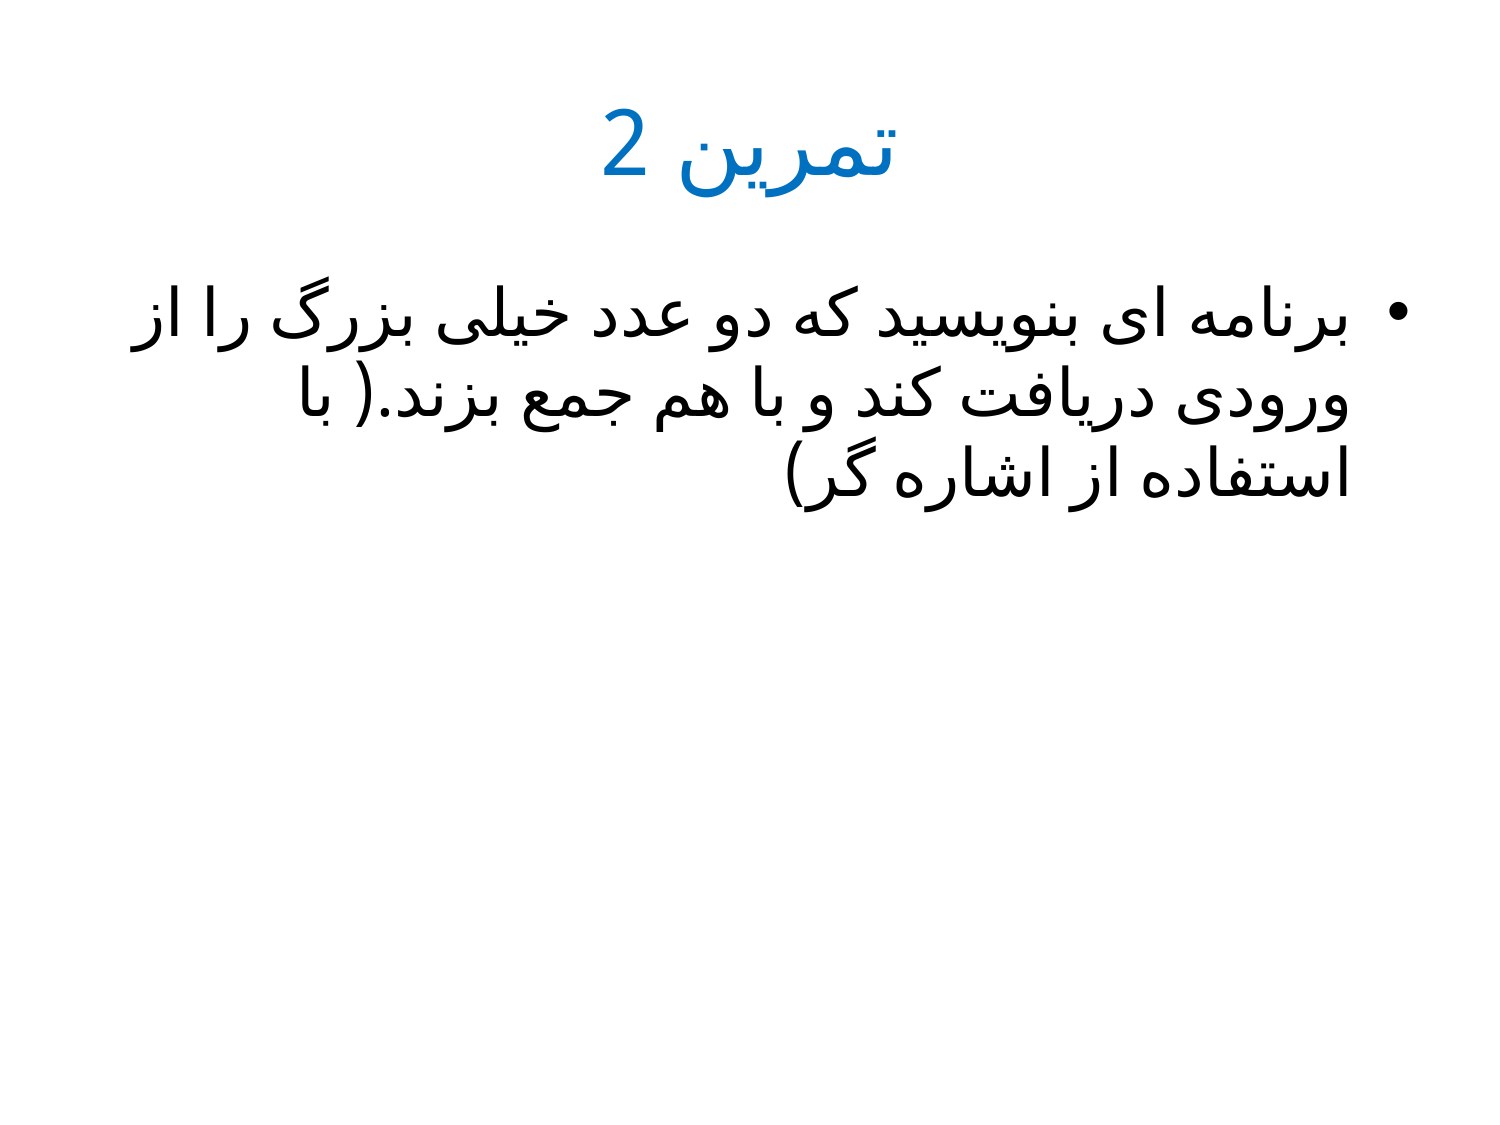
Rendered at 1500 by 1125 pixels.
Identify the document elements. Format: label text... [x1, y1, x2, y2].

list برنامه ای بنویسید که دو عدد خیلی بزرگ را از ورودی دریافت کند و با هم جمع بزند.( با استفاده از اشاره گر) [75, 262, 1425, 1005]
title تمرین 2 [75, 45, 1425, 233]
